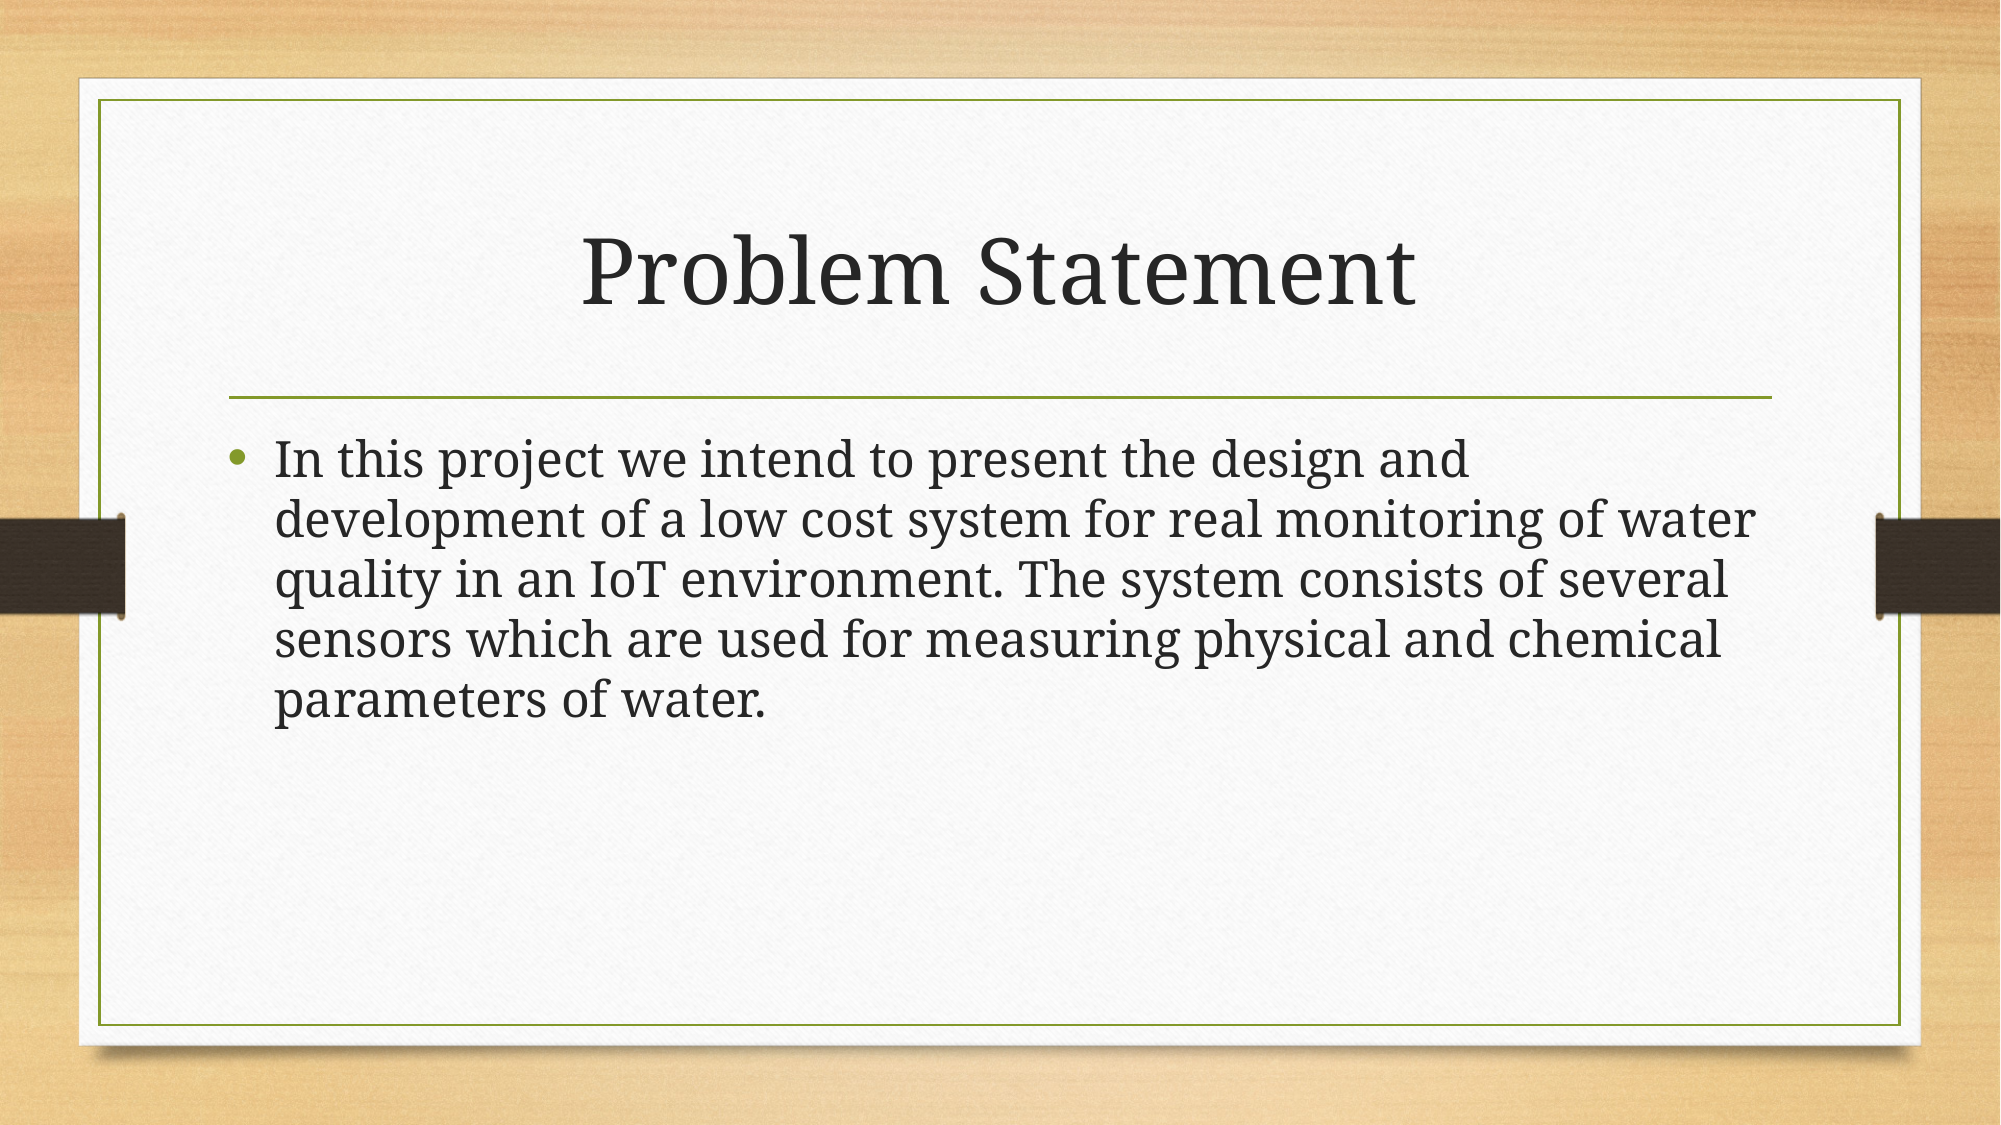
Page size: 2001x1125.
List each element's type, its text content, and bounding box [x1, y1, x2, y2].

picture [0, 0, 2001, 1125]
list In this project we intend to present the design and development of a low cost system for real monitoring of water quality in an IoT environment. The system consists of several sensors which are used for measuring physical and chemical parameters of water. [212, 419, 1788, 964]
title Problem Statement [212, 161, 1788, 375]
